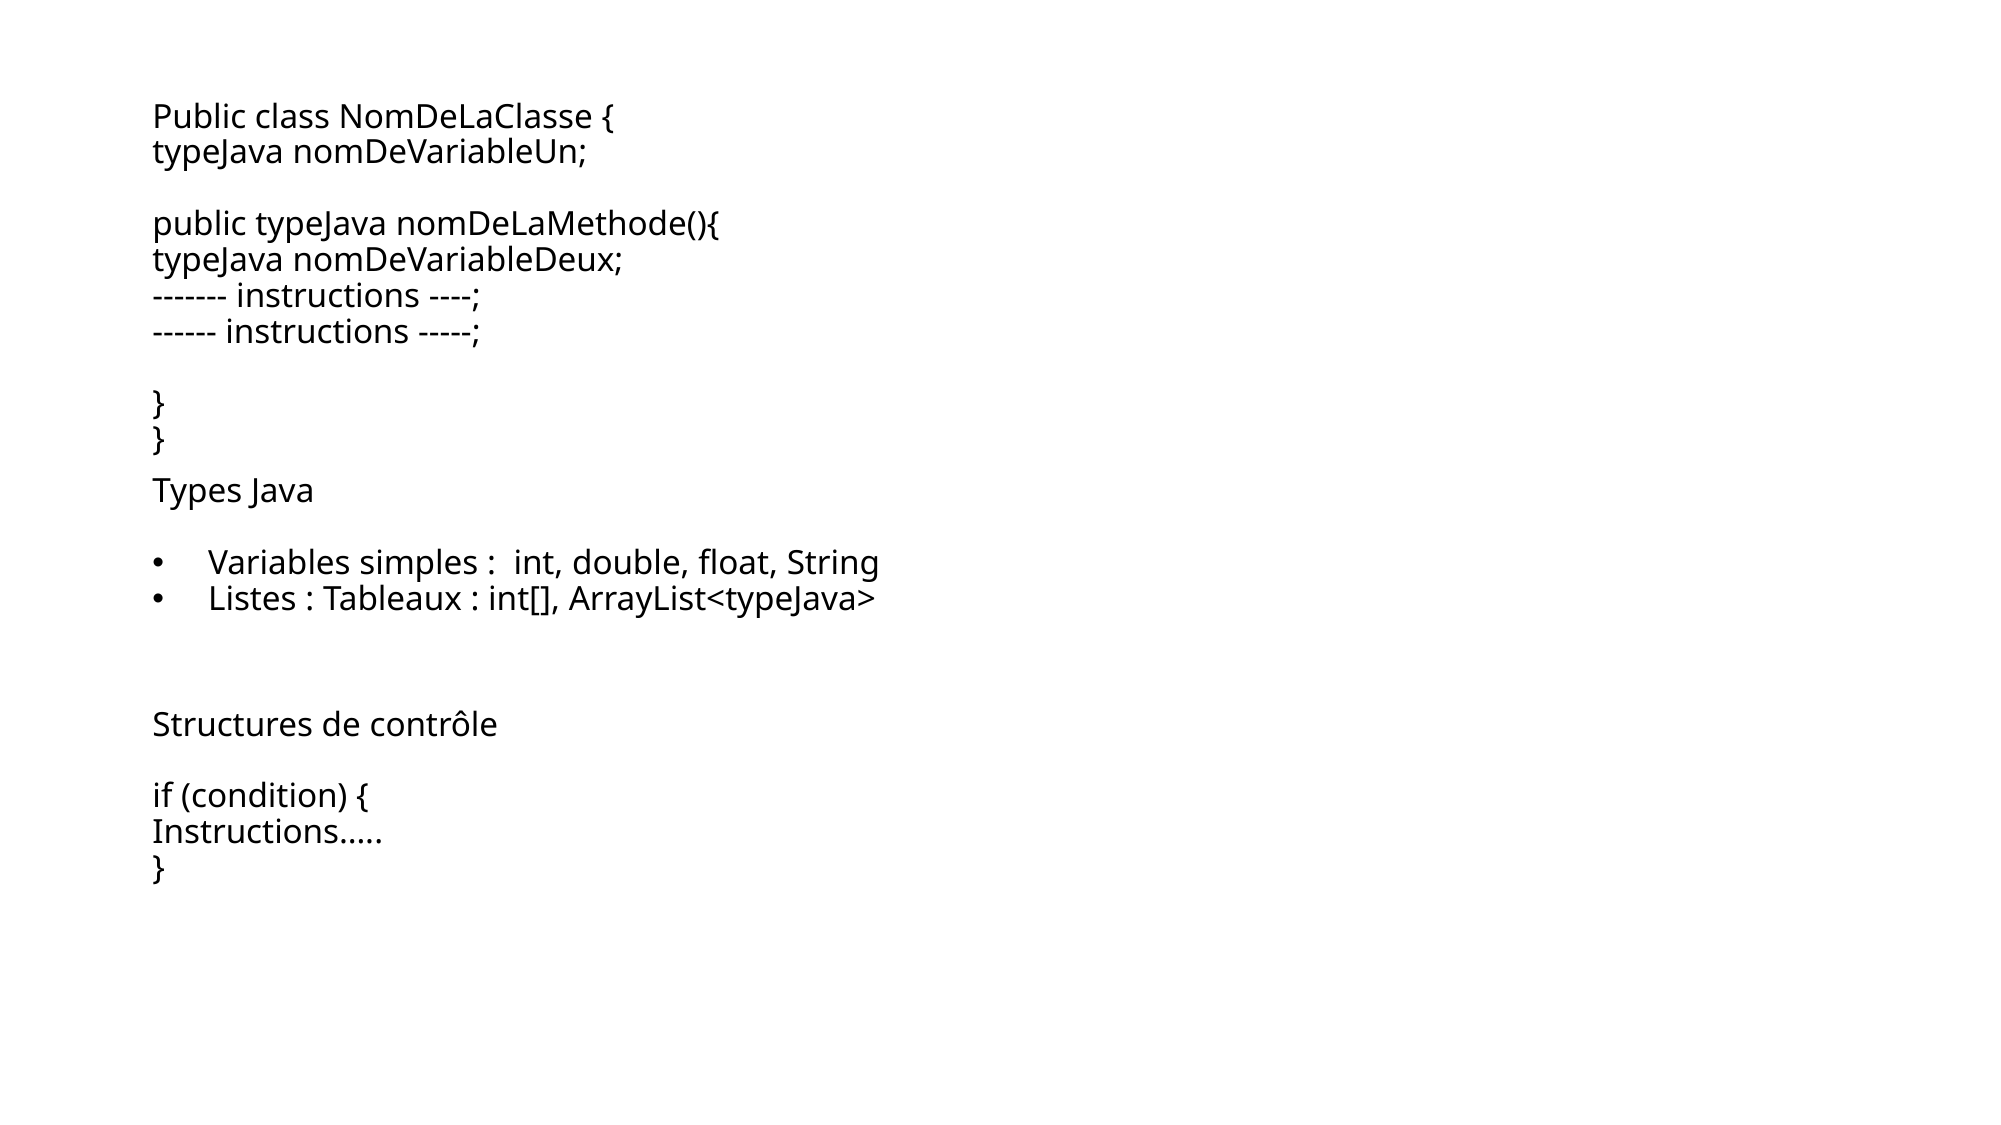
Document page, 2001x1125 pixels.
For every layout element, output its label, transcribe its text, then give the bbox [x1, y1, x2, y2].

text_box Structures de contrôle if (condition) { Instructions….. } [137, 663, 1850, 1039]
title Public class NomDeLaClasse { typeJava nomDeVariableUn; public typeJava nomDeLaMethode(){ typeJava nomDeVariableDeux; ------- instructions ----; ------ instructions -----; } } [137, 59, 1865, 498]
text_box Types Java Variables simples : int, double, float, String Listes : Tableaux : int[], ArrayList<typeJava> [137, 472, 1759, 663]
